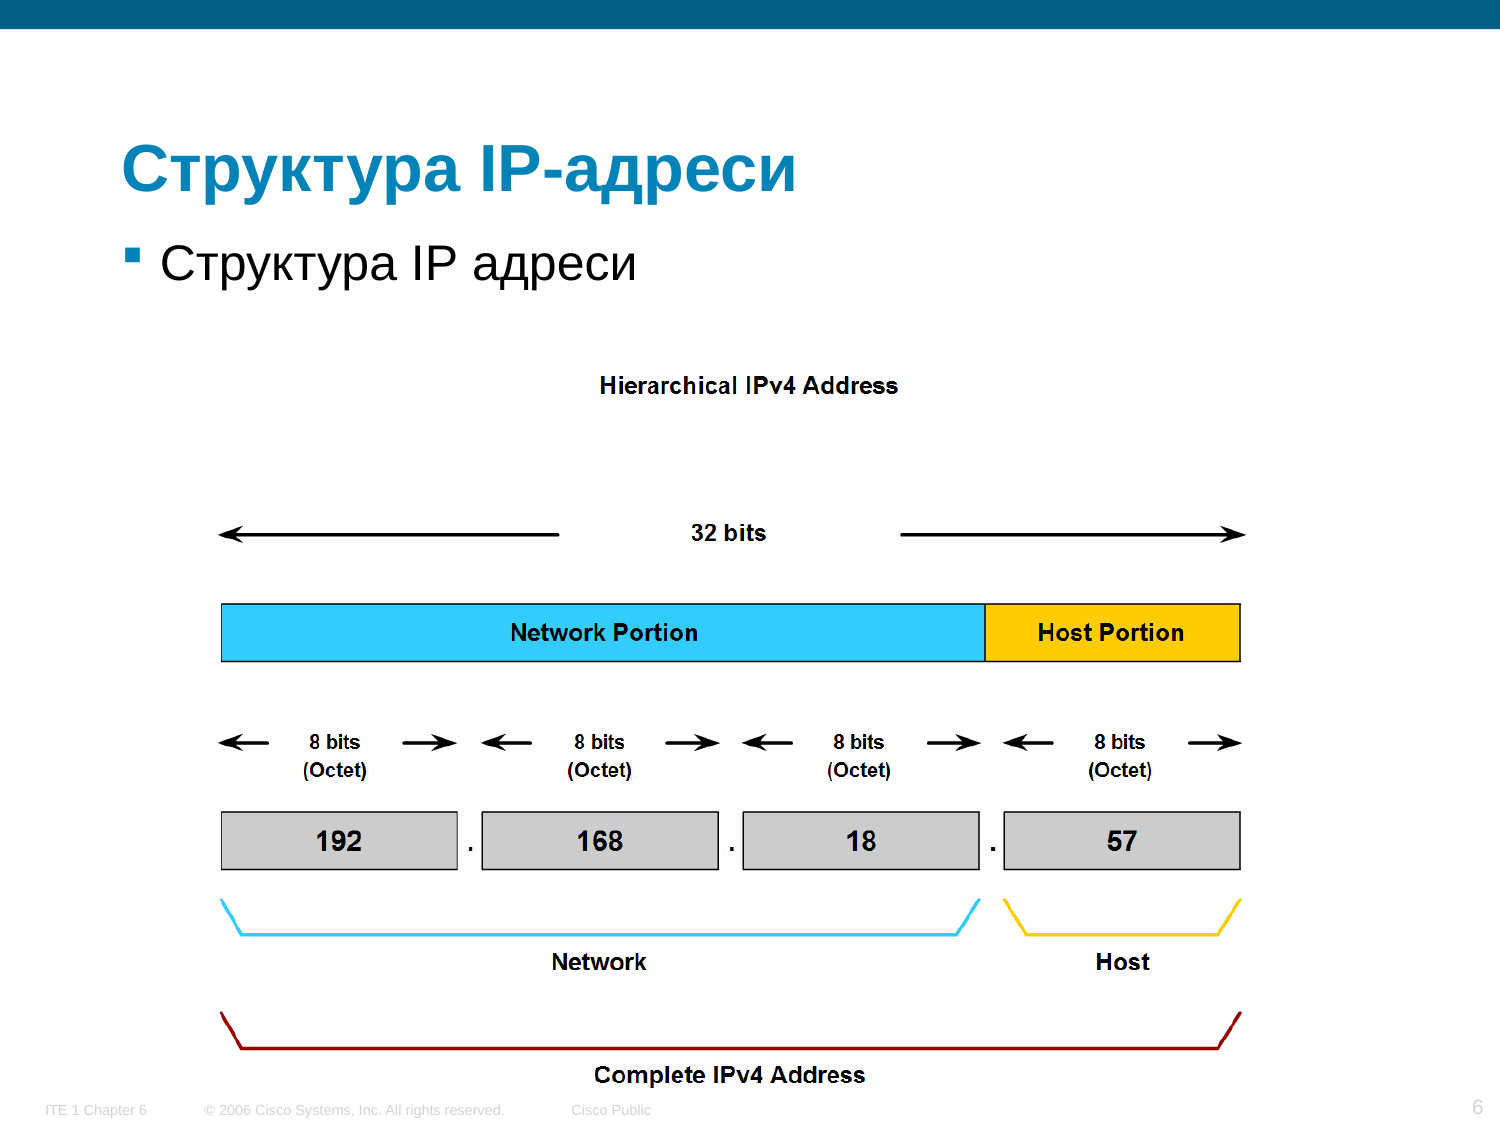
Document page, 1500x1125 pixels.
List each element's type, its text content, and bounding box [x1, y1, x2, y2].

title Структура IP-адреси [107, 75, 1444, 213]
list Структура ІР адреси [107, 228, 1411, 1062]
picture [208, 357, 1260, 1095]
